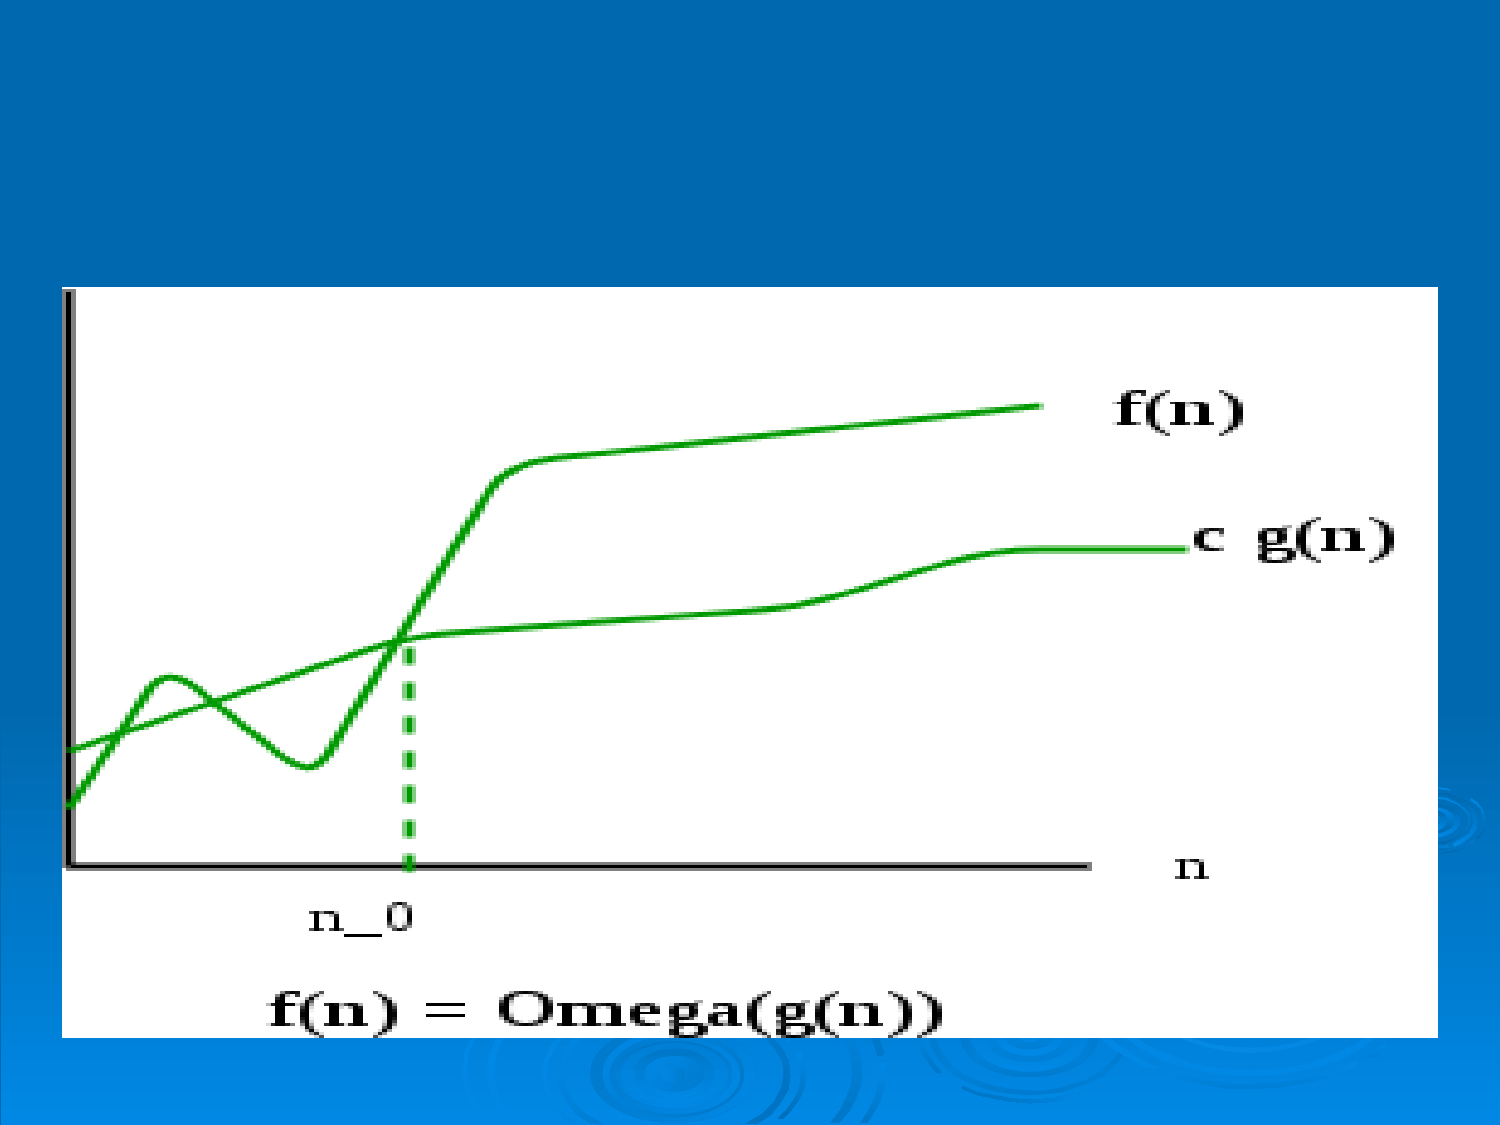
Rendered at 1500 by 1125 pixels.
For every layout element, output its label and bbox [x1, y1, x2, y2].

picture [62, 287, 1438, 1038]
